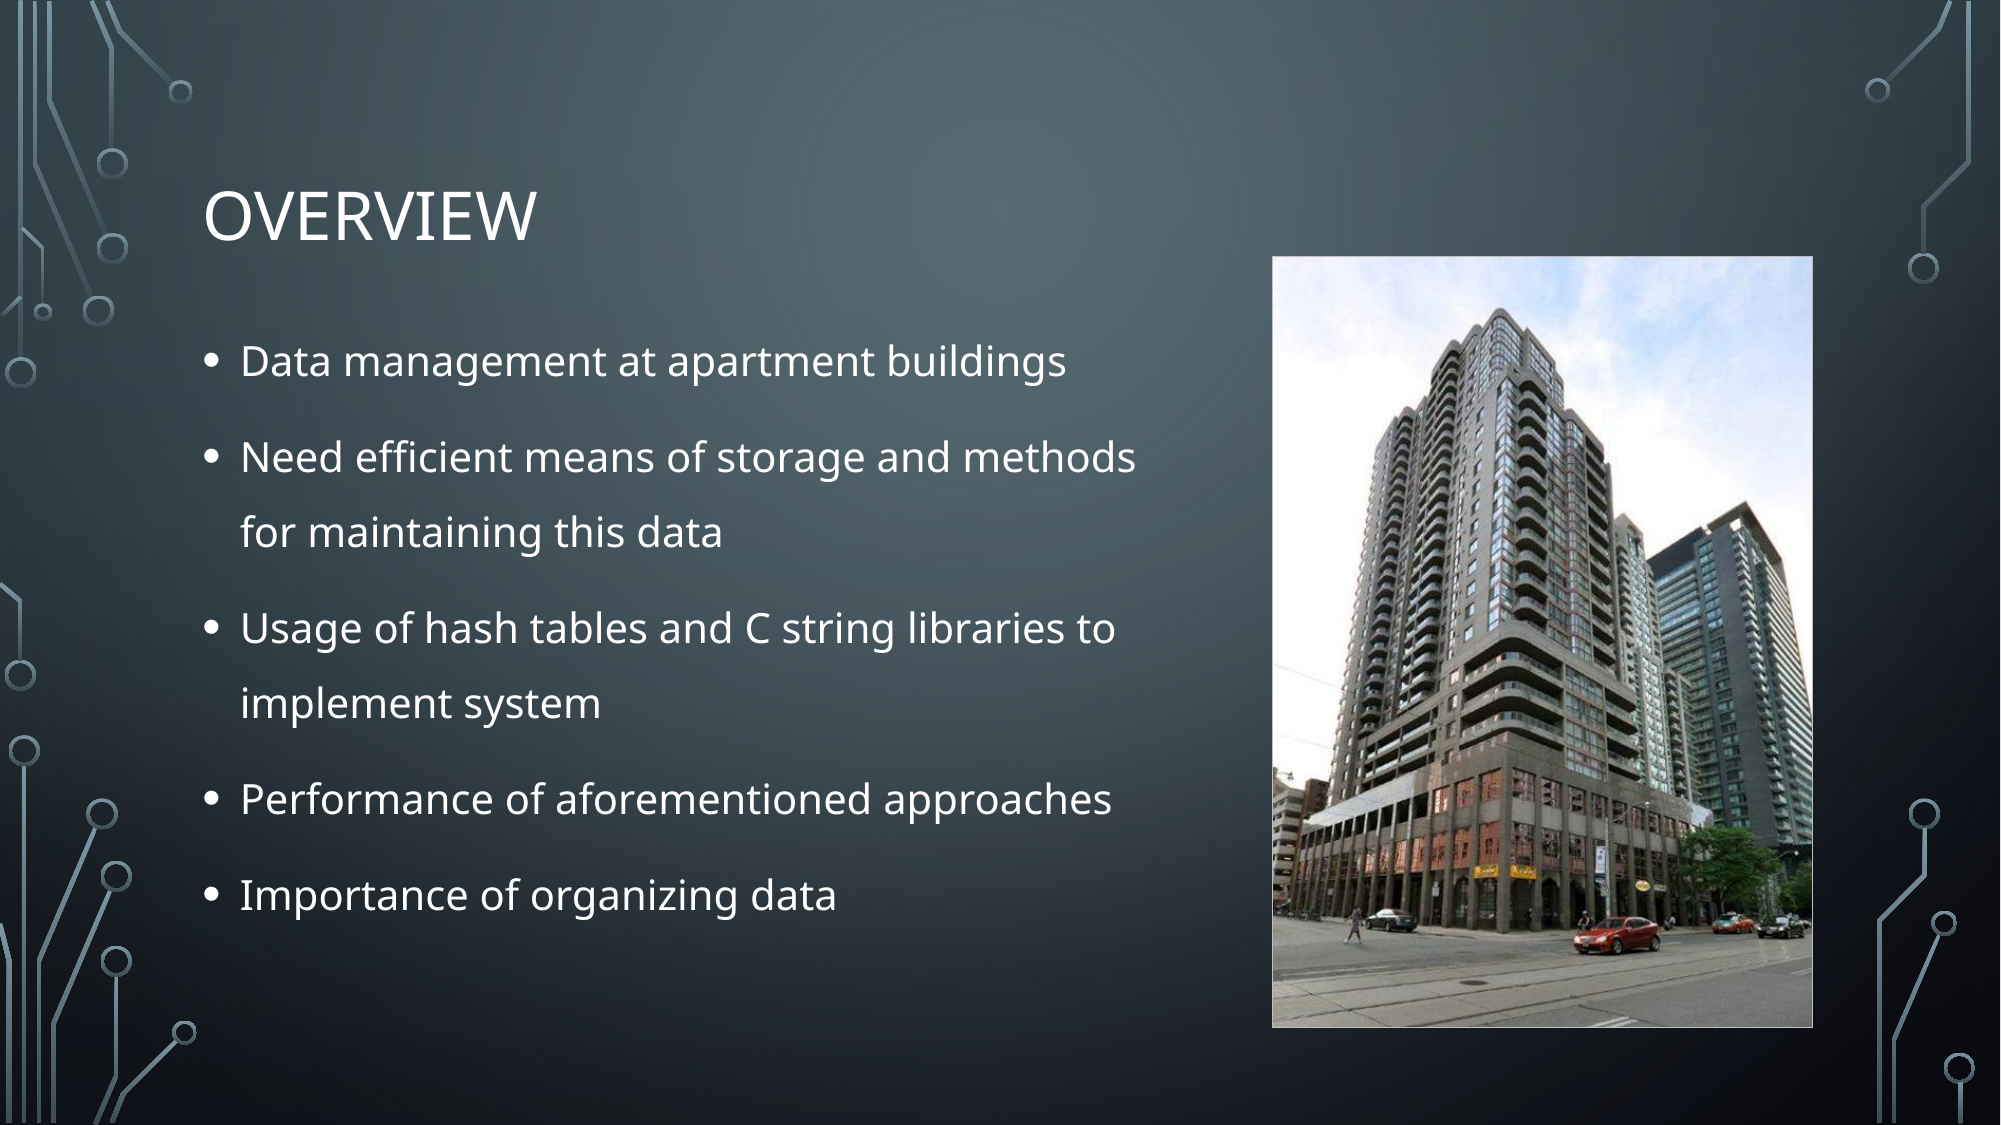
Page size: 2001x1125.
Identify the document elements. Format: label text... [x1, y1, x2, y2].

list Data management at apartment buildings Need efficient means of storage and methods for maintaining this data Usage of hash tables and C string libraries to implement system Performance of aforementioned approaches Importance of organizing data [187, 302, 1205, 982]
title Overview [187, 101, 1813, 344]
picture [1272, 256, 1813, 1028]
